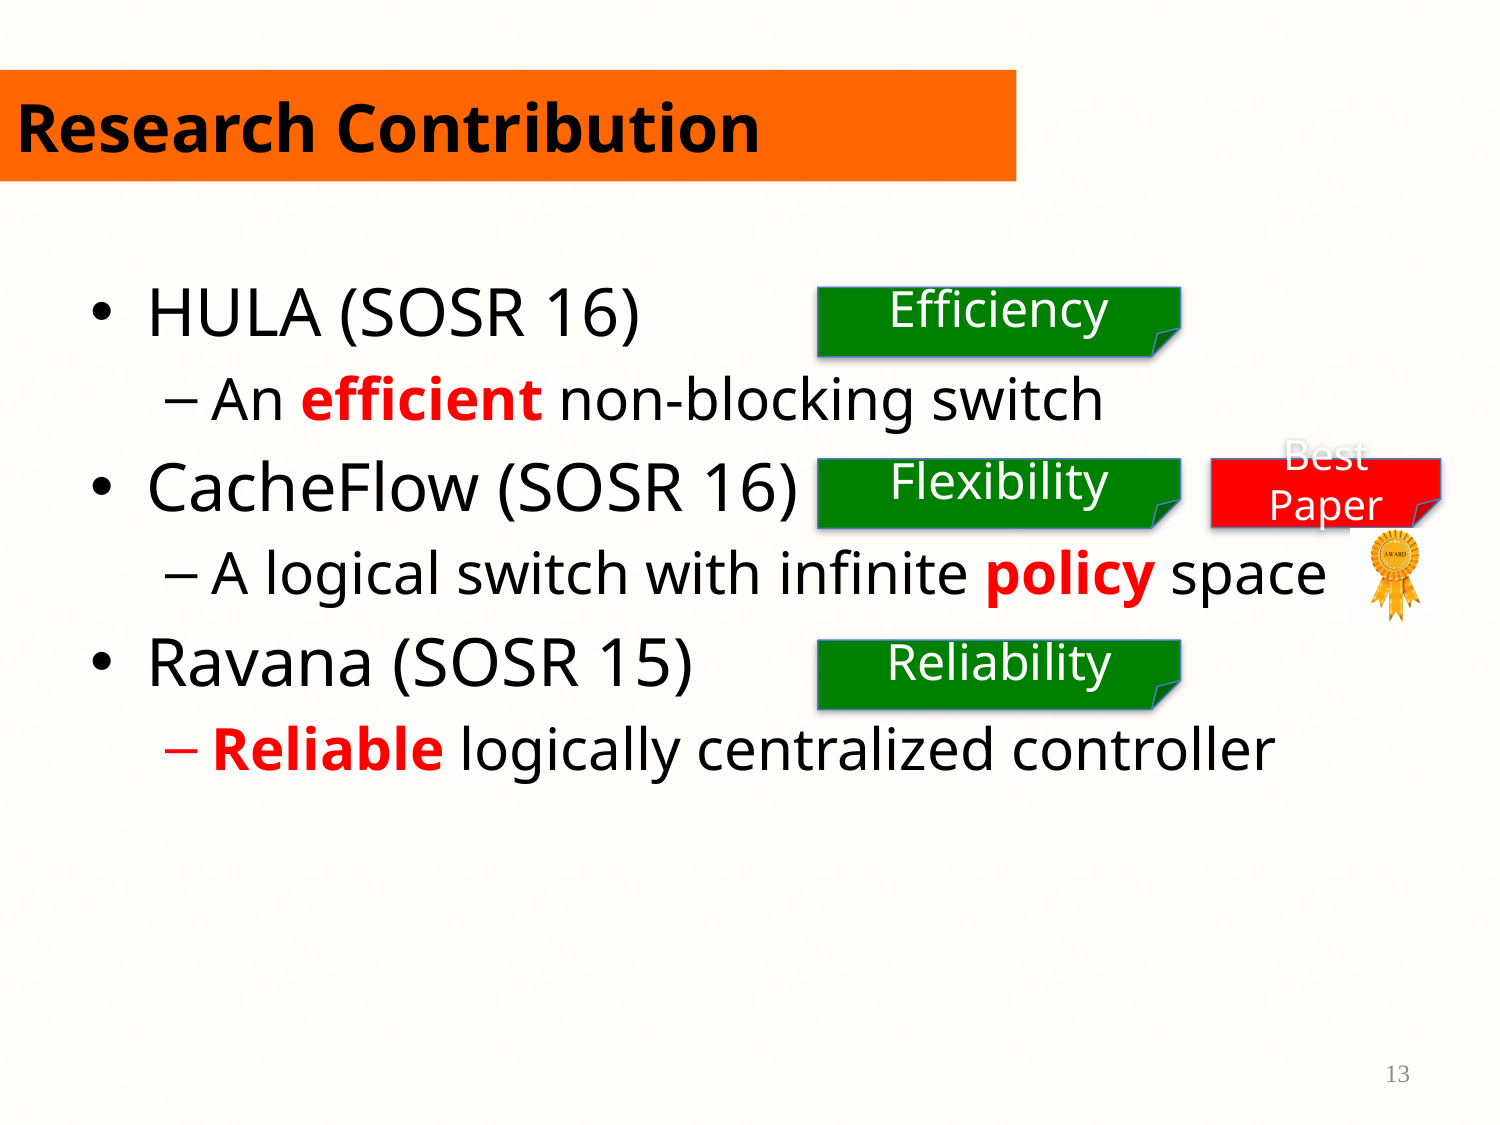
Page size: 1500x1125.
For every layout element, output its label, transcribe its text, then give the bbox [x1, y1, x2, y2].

text_box Efficiency [817, 286, 1182, 358]
slide_number 13 [1074, 1042, 1425, 1103]
text_box Flexibility [817, 458, 1182, 530]
list HULA (SOSR 16) An efficient non-blocking switch CacheFlow (SOSR 16) A logical switch with infinite policy space Ravana (SOSR 15) Reliable logically centralized controller [75, 262, 1425, 1005]
picture [1350, 528, 1441, 623]
title Research Contribution [0, 69, 1017, 182]
text_box Reliability [817, 639, 1182, 711]
text_box Best Paper [1210, 458, 1442, 529]
